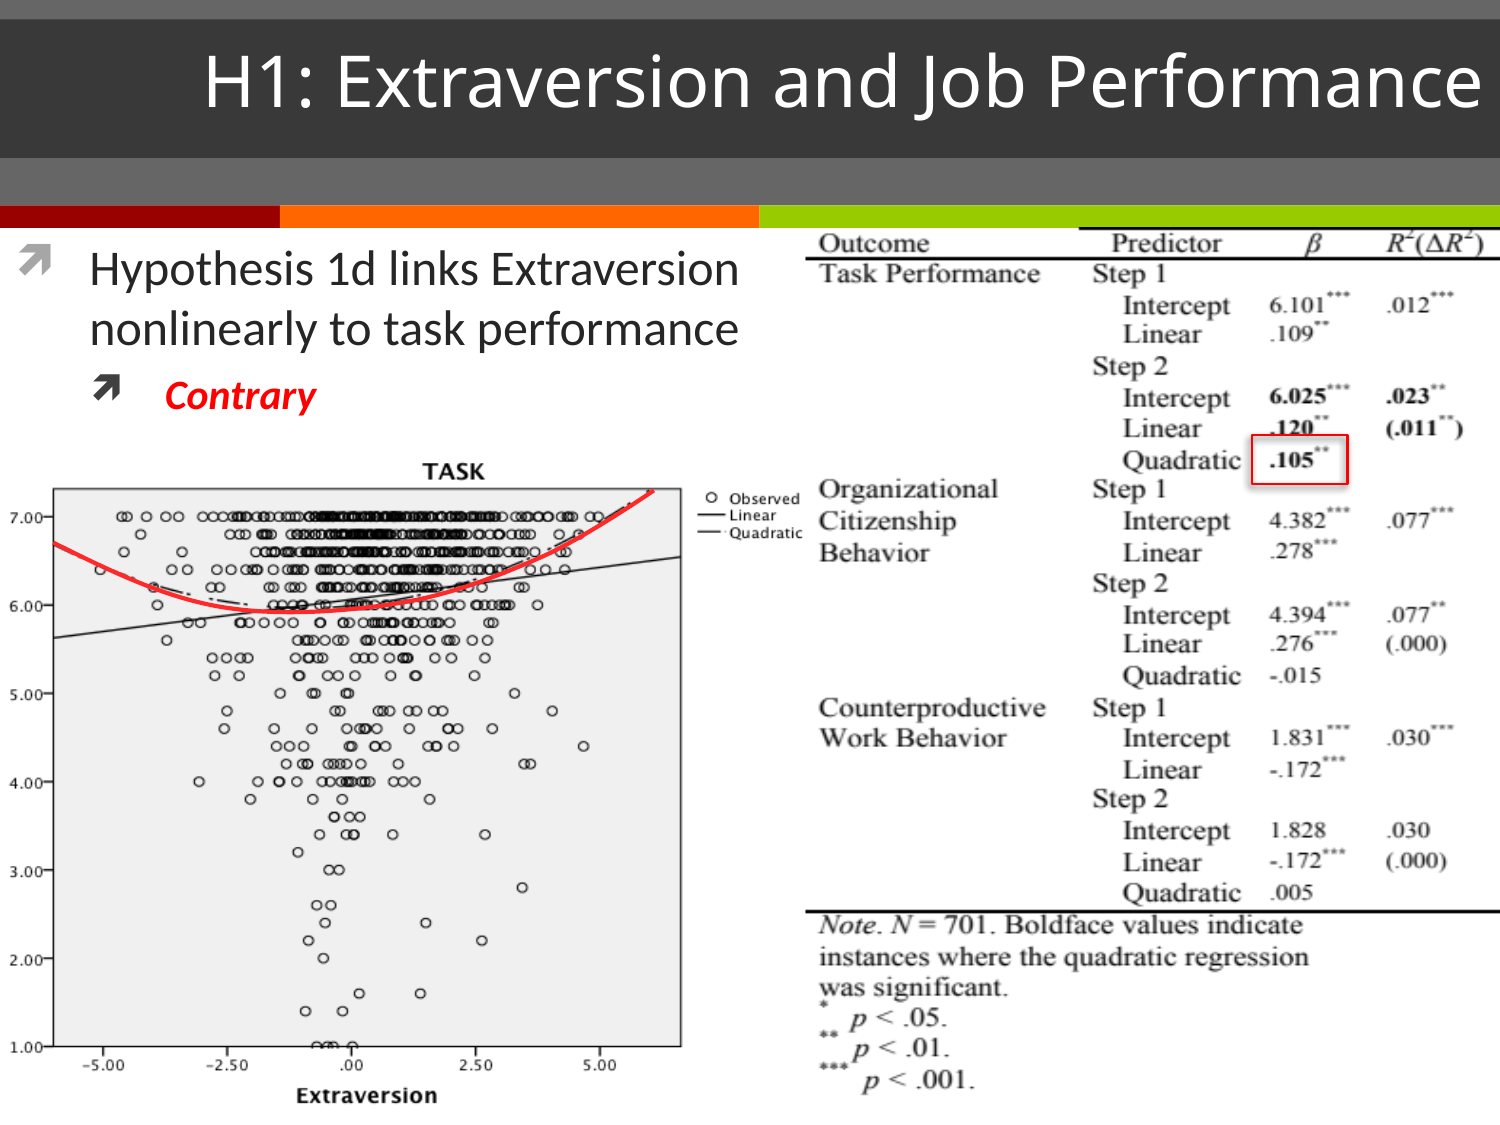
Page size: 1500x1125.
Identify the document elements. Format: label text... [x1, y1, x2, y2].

title H1: Extraversion and Job Performance [0, 0, 1500, 158]
picture [0, 442, 803, 1125]
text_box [803, 227, 1500, 1125]
list Hypothesis 1d links Extraversion nonlinearly to task performance Contrary [0, 227, 784, 440]
